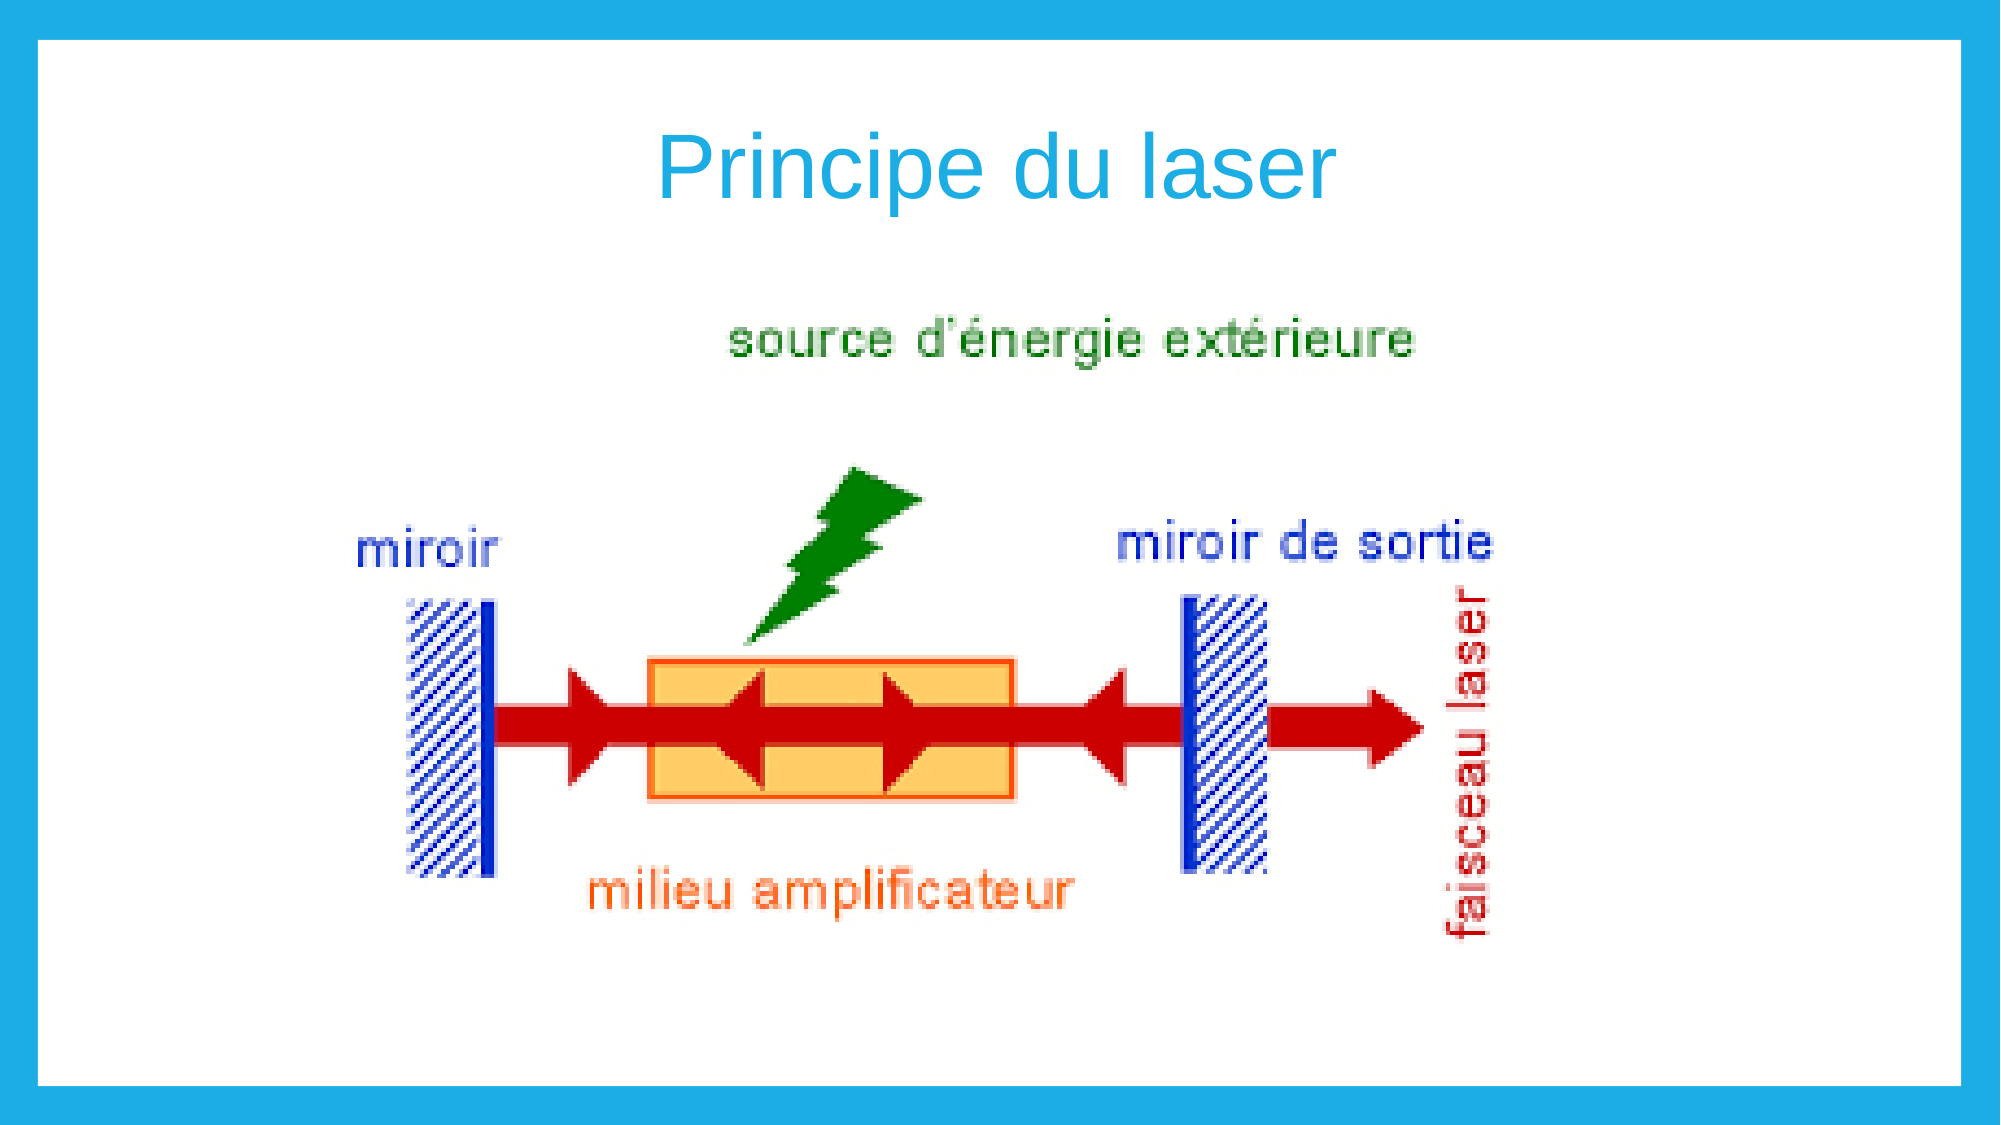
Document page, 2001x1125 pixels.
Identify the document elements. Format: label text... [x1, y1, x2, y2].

picture [323, 279, 1582, 951]
title Principe du laser [187, 57, 1808, 280]
